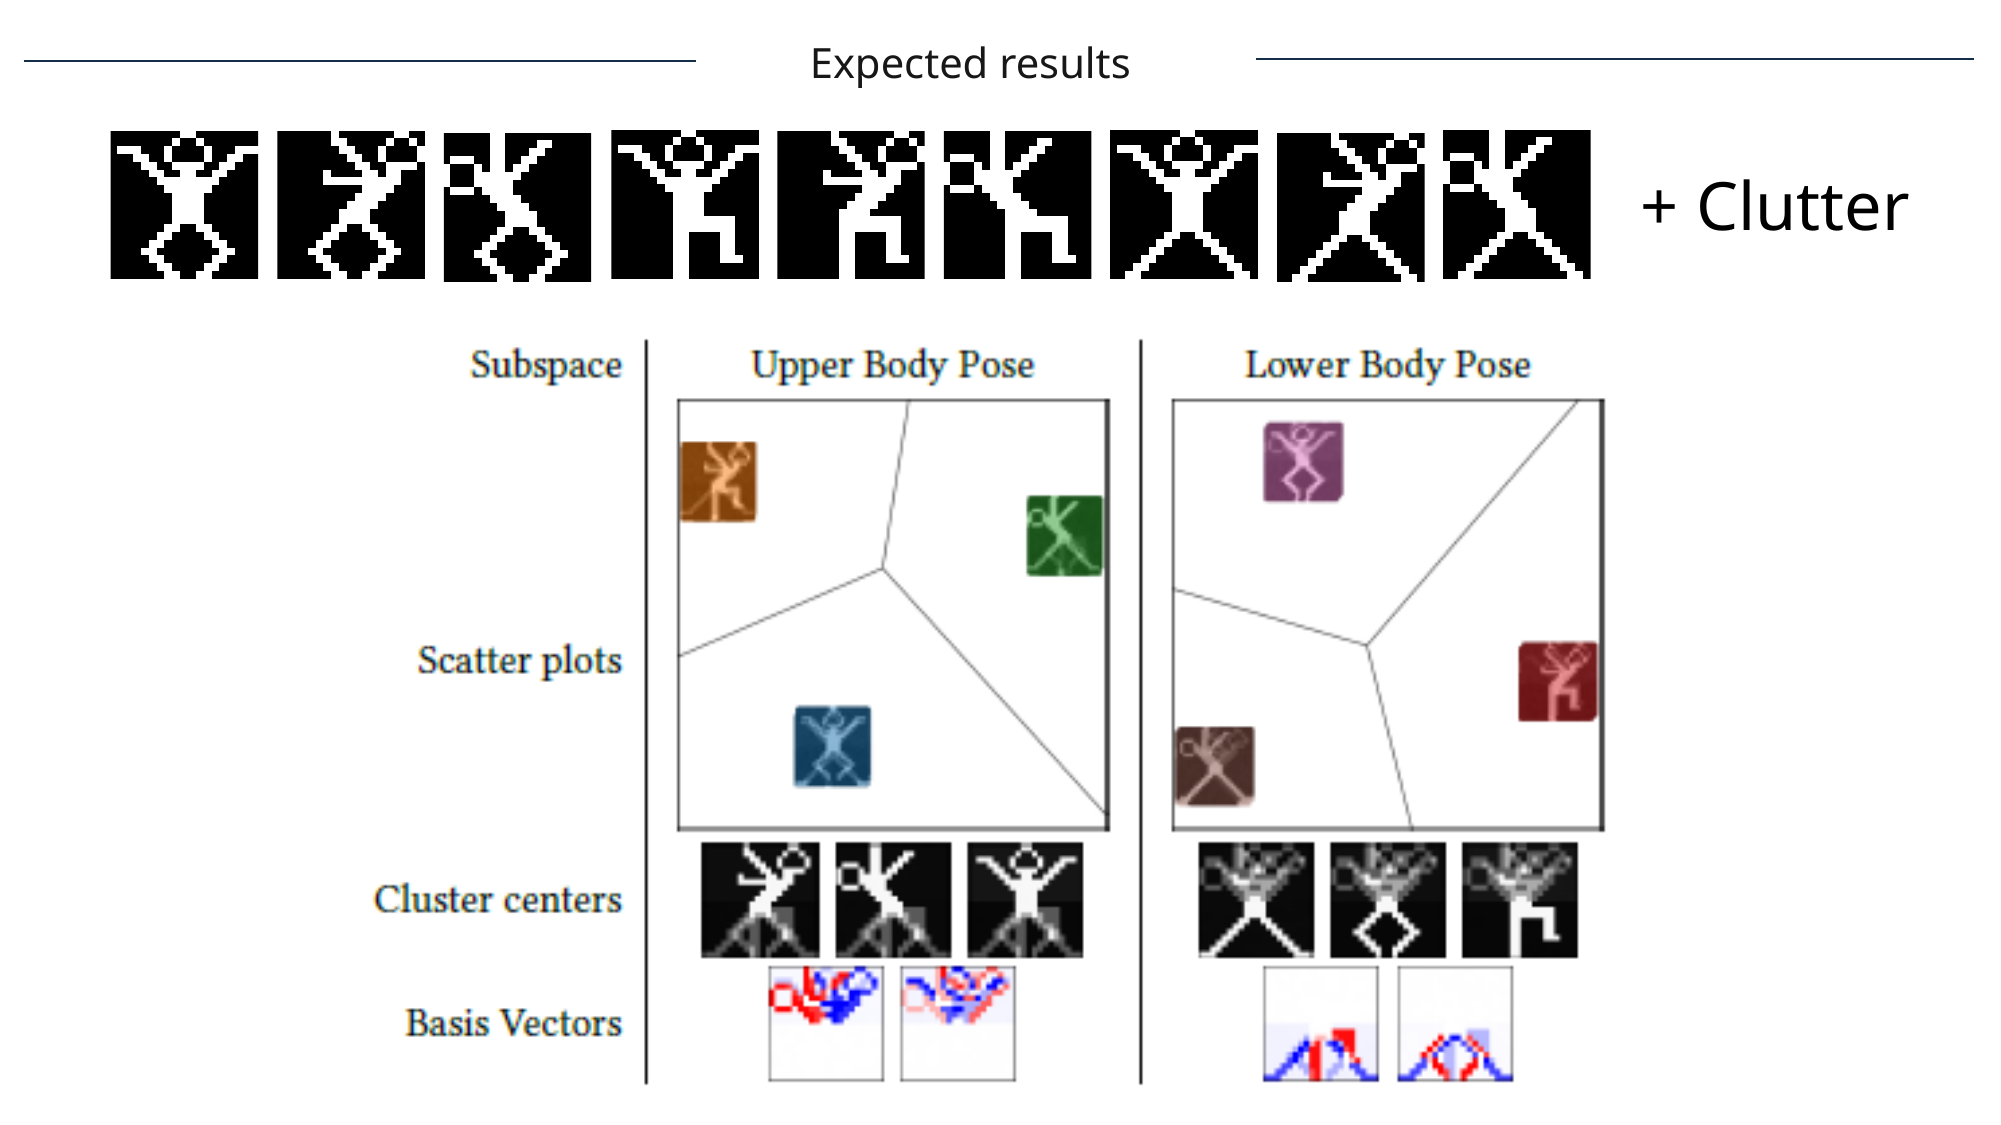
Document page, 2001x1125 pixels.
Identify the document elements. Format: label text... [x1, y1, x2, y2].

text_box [23, 36, 1974, 88]
picture [1277, 133, 1425, 282]
picture [443, 133, 592, 282]
text_box + Clutter [1626, 156, 1984, 252]
picture [777, 131, 925, 279]
picture [110, 131, 259, 280]
picture [277, 131, 425, 279]
picture [1110, 130, 1258, 279]
picture [359, 323, 1626, 1093]
picture [611, 130, 759, 279]
picture [943, 131, 1092, 279]
picture [1443, 130, 1591, 279]
